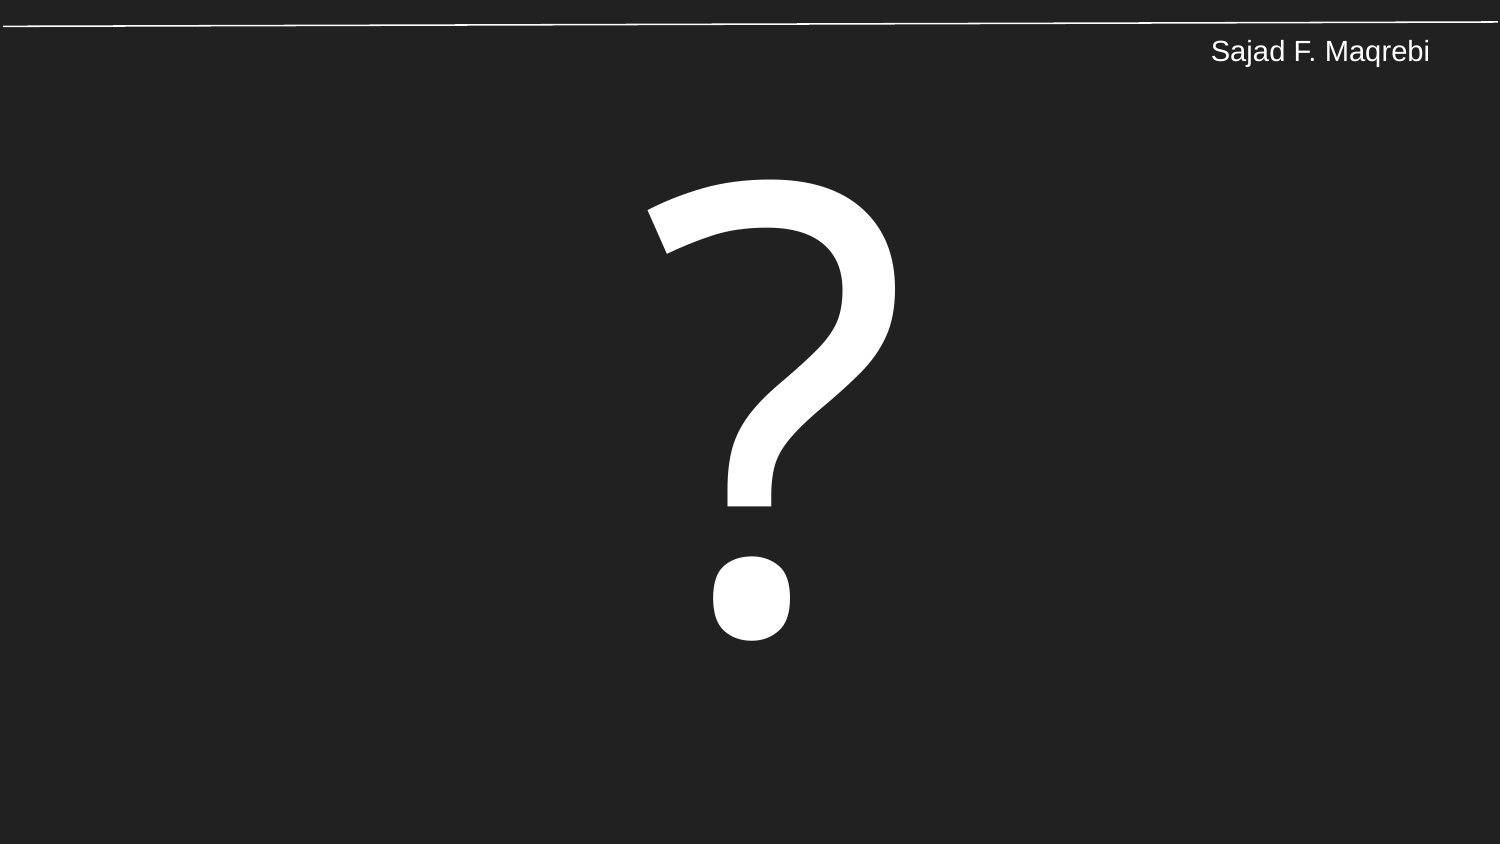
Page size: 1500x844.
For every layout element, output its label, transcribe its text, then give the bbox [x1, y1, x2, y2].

title ? [625, 0, 727, 242]
